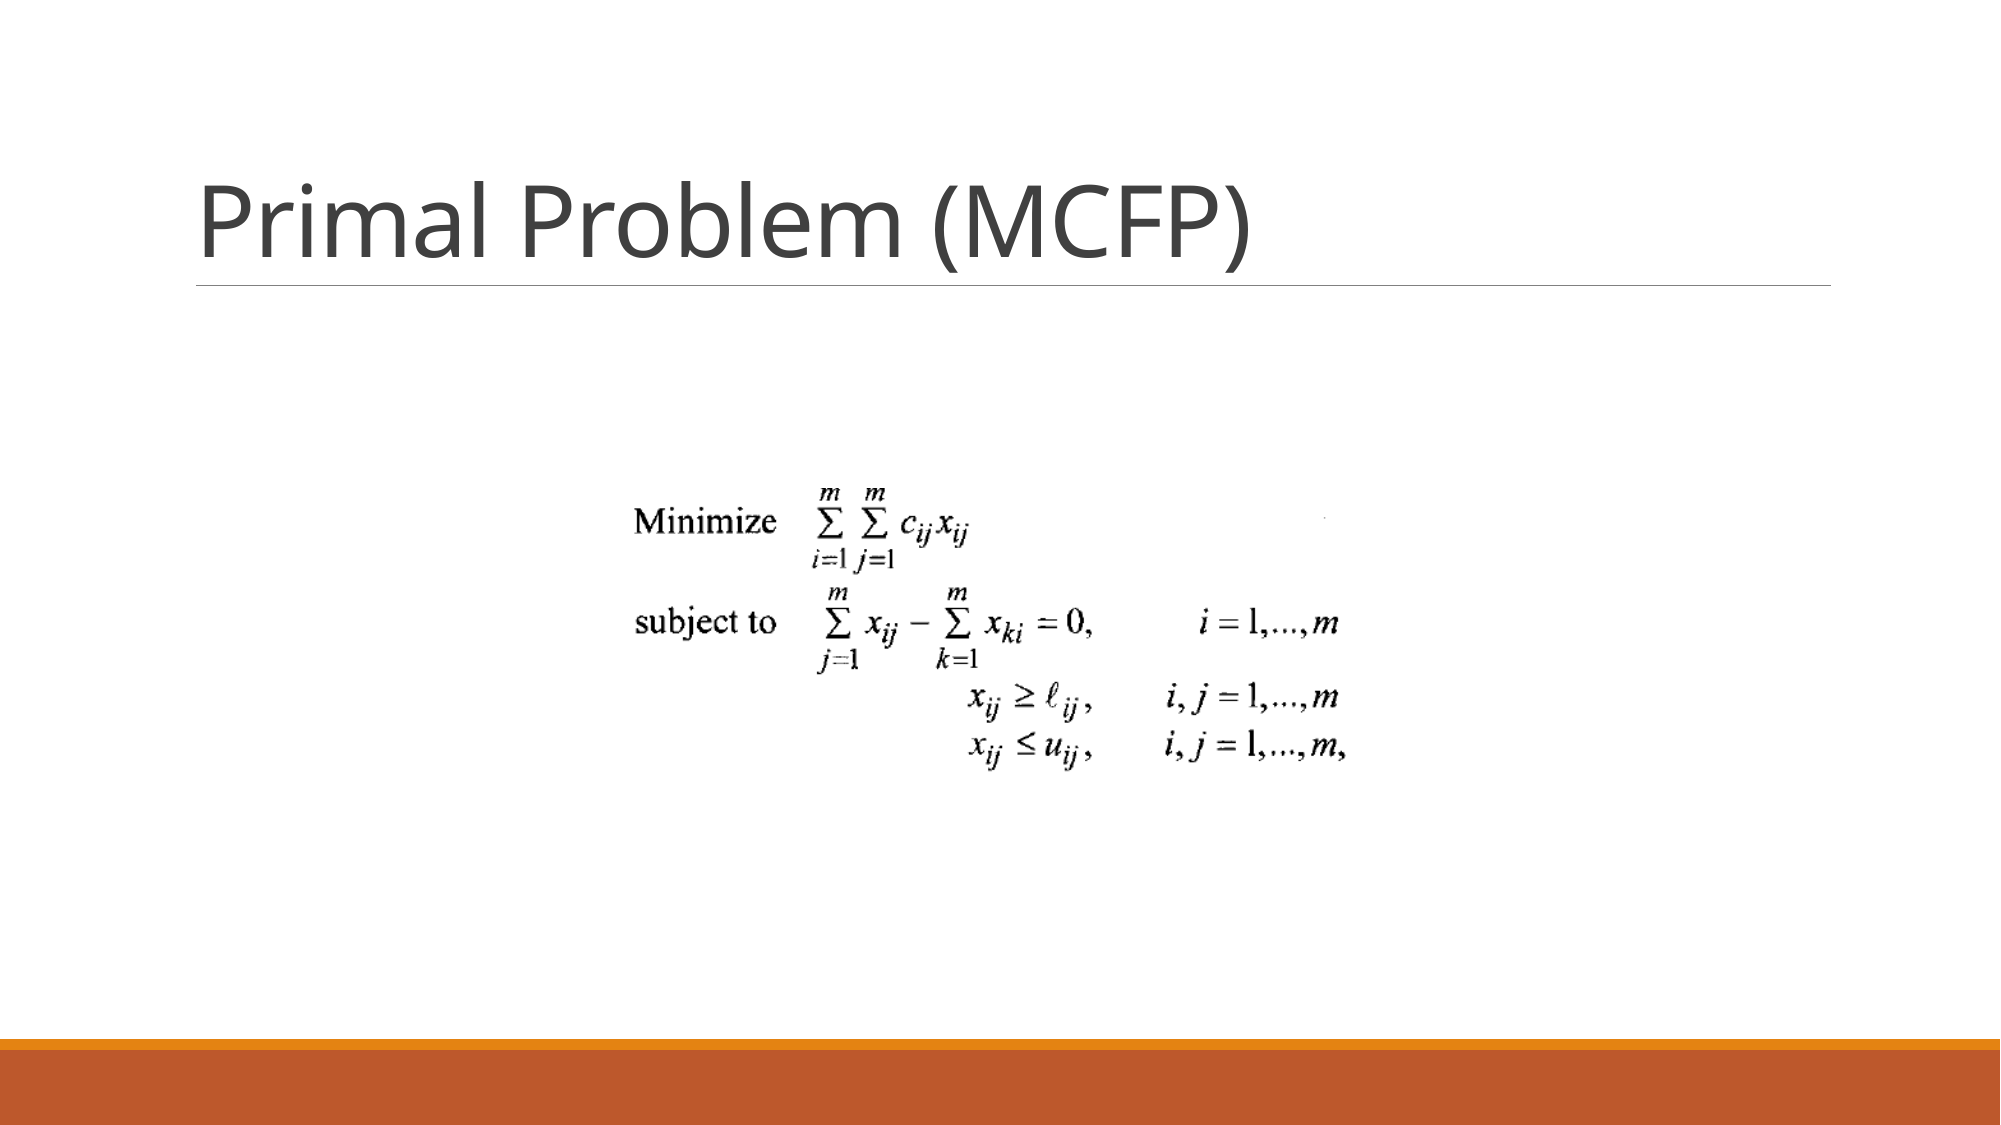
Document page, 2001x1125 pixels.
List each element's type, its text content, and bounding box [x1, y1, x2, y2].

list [586, 487, 1424, 778]
title Primal Problem (MCFP) [180, 47, 1830, 285]
